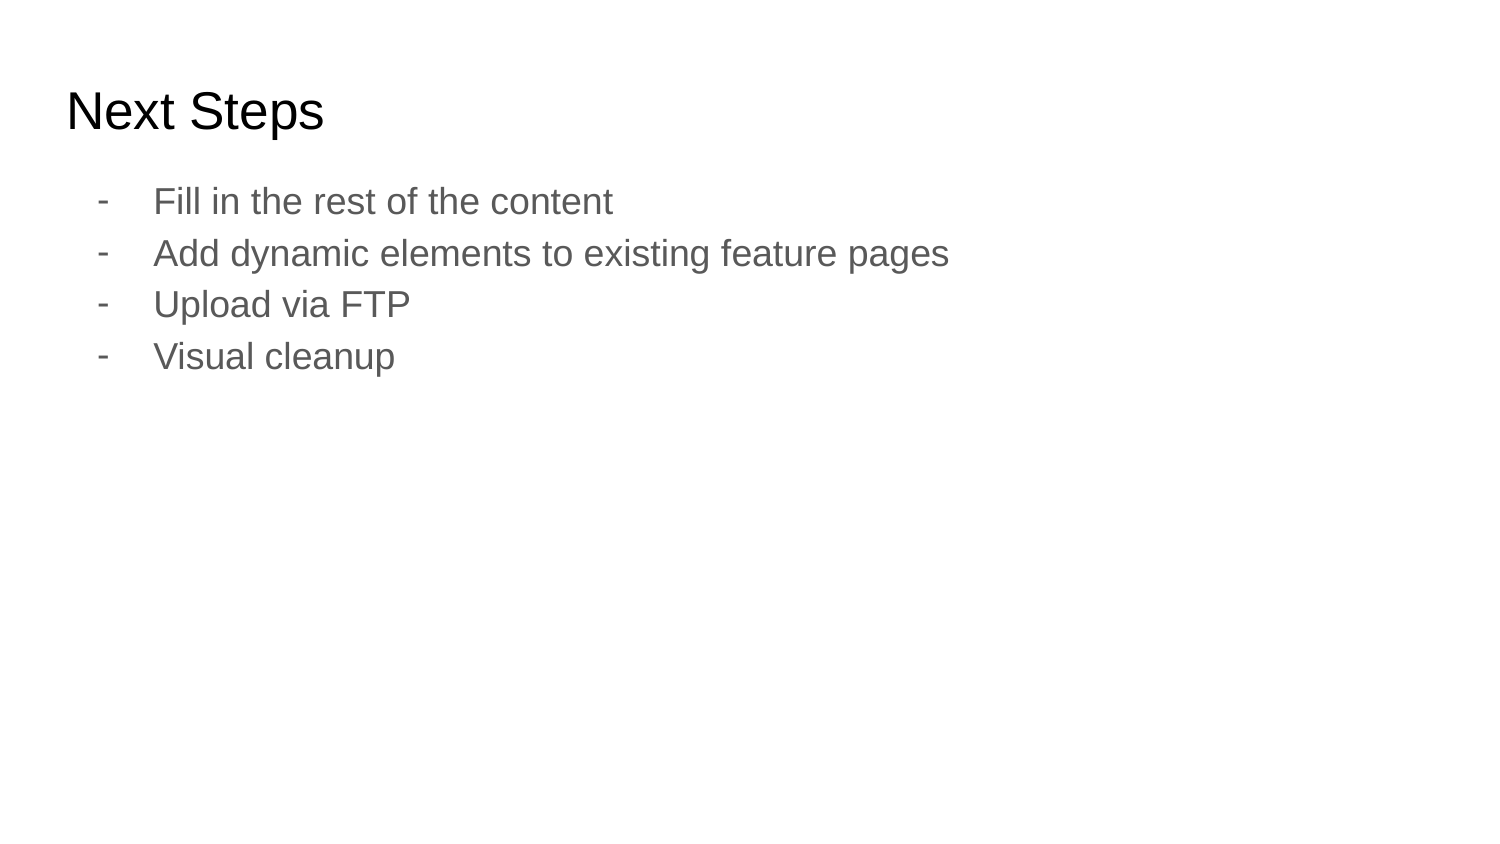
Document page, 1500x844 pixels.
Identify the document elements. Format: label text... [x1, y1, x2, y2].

title Next Steps [51, 61, 1449, 156]
list Fill in the rest of the content Add dynamic elements to existing feature pages Upload via FTP Visual cleanup [63, 155, 1462, 716]
